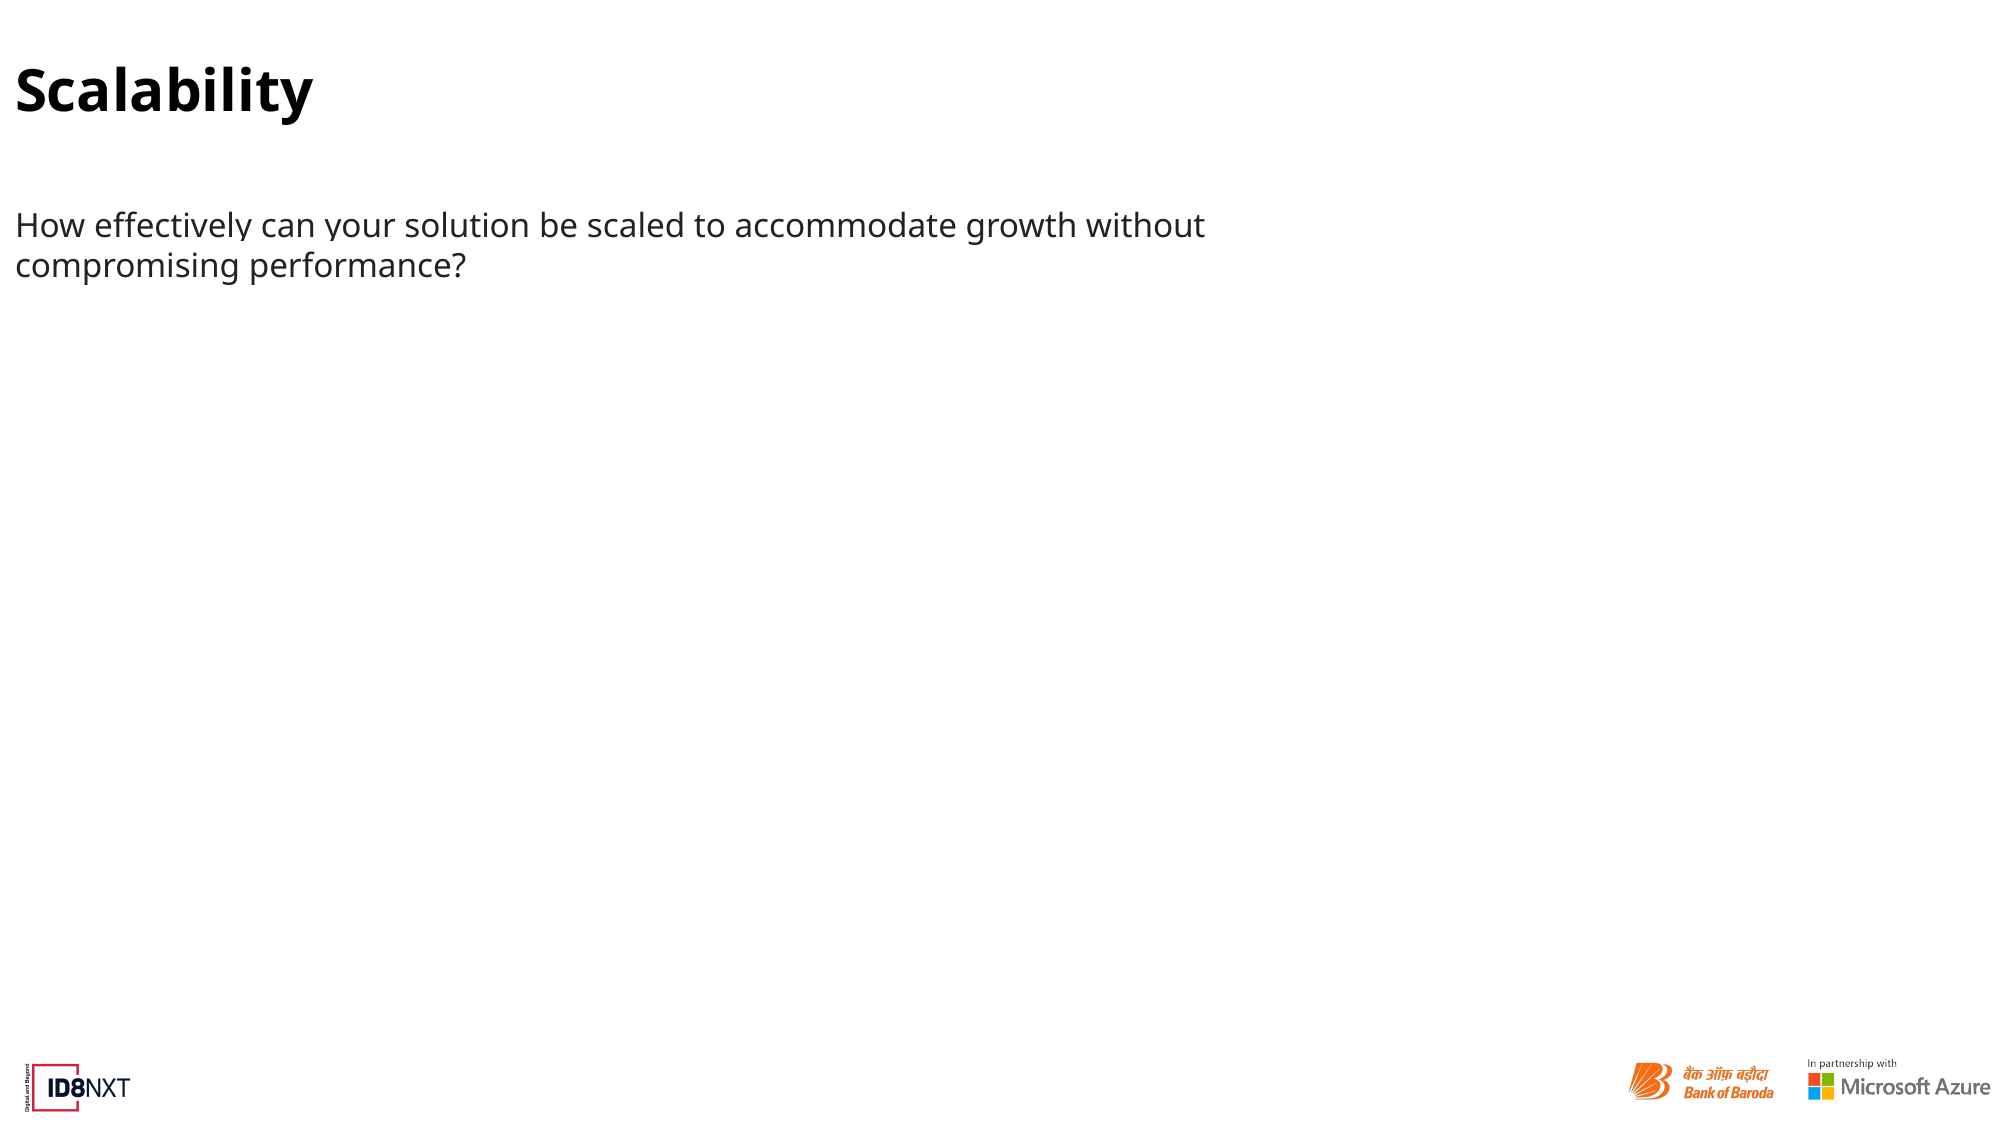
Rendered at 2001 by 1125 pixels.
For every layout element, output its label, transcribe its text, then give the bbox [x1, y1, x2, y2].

title Scalability [0, 37, 1440, 133]
text_box How effectively can your solution be scaled to accommodate growth without compromising performance? [0, 188, 1352, 749]
picture [1806, 1057, 1992, 1102]
picture [1628, 1041, 1776, 1125]
picture [17, 1052, 138, 1123]
